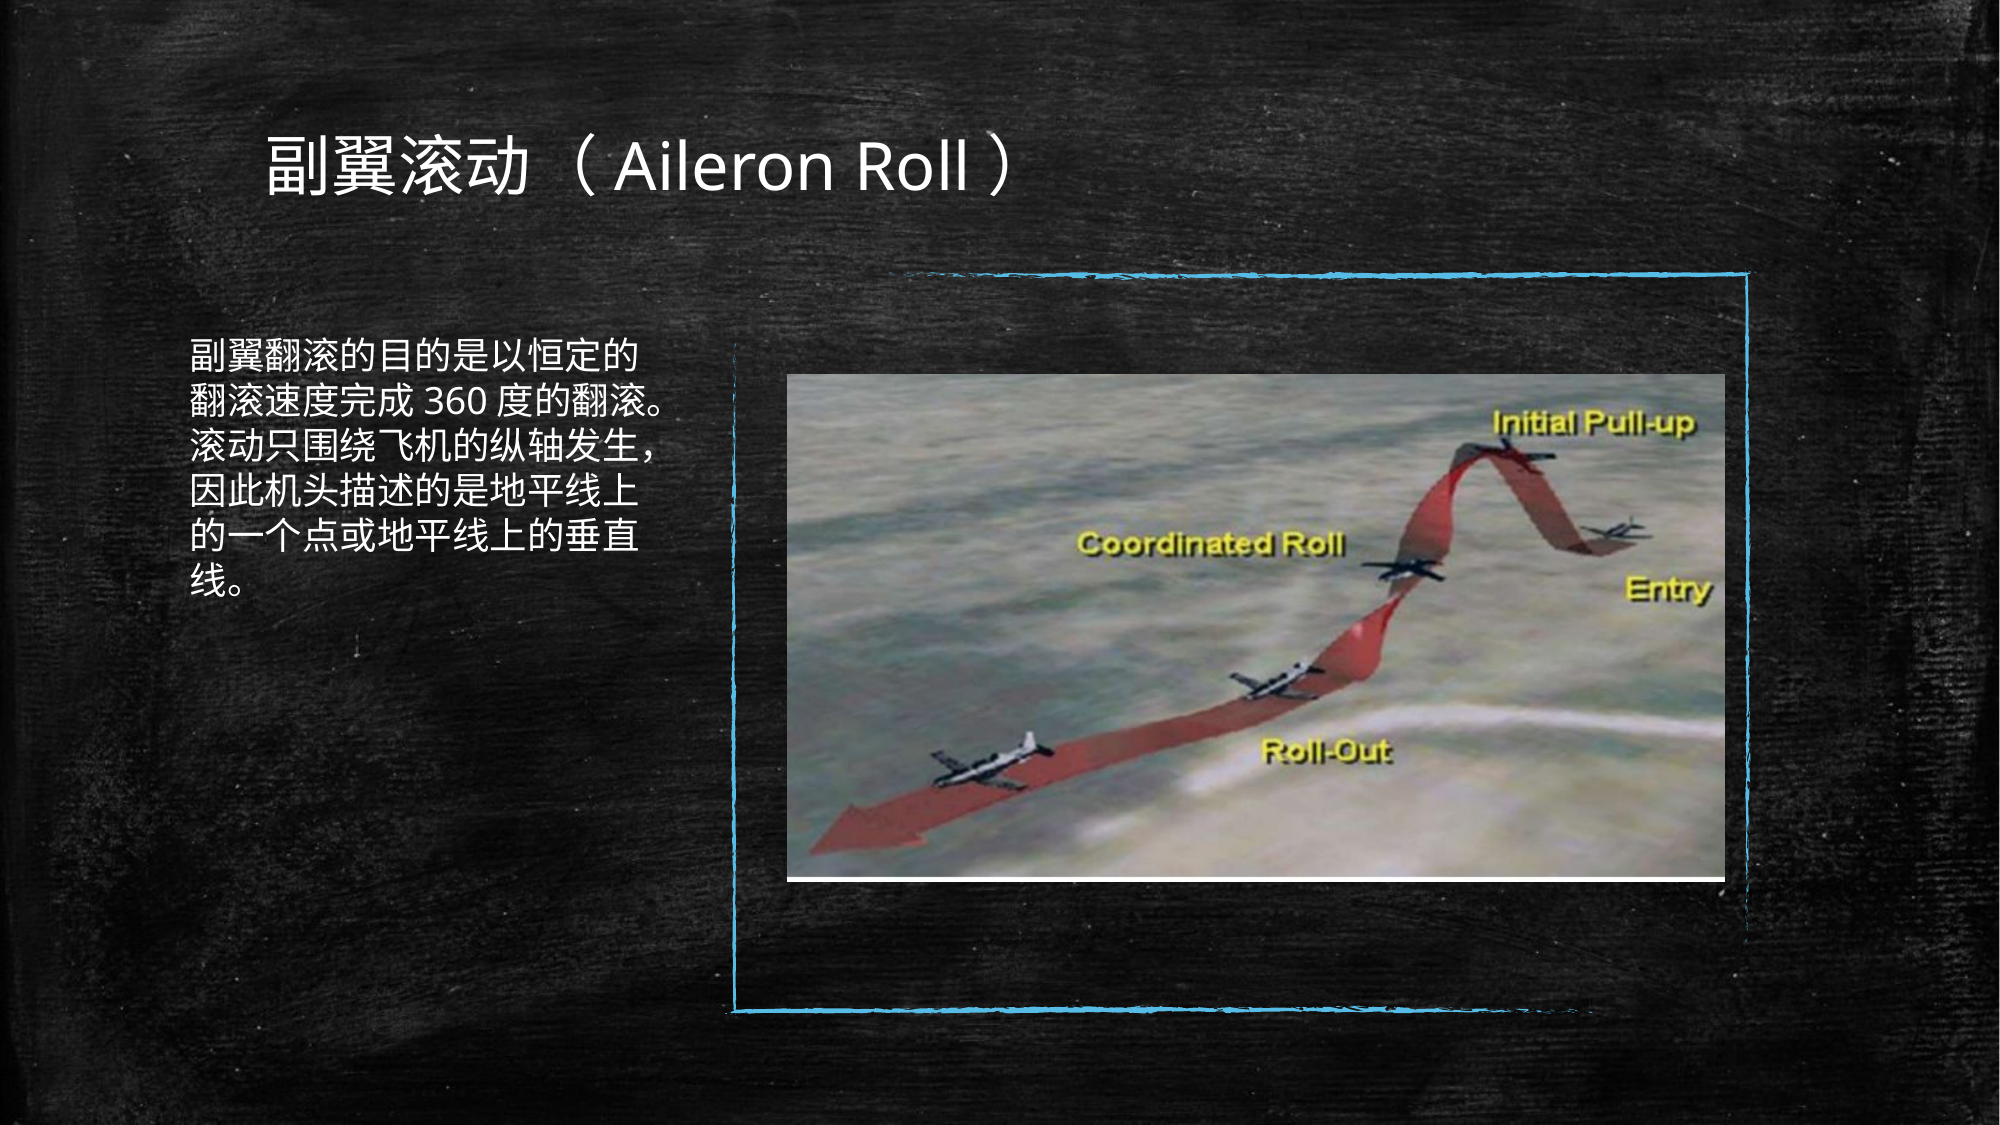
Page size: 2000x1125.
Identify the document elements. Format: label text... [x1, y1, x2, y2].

title 副翼滚动（Aileron Roll） [249, 45, 1750, 213]
text_box 副翼翻滚的目的是以恒定的翻滚速度完成360度的翻滚。滚动只围绕飞机的纵轴发生，因此机头描述的是地平线上的一个点或地平线上的垂直线。 [174, 324, 675, 610]
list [787, 374, 1725, 882]
